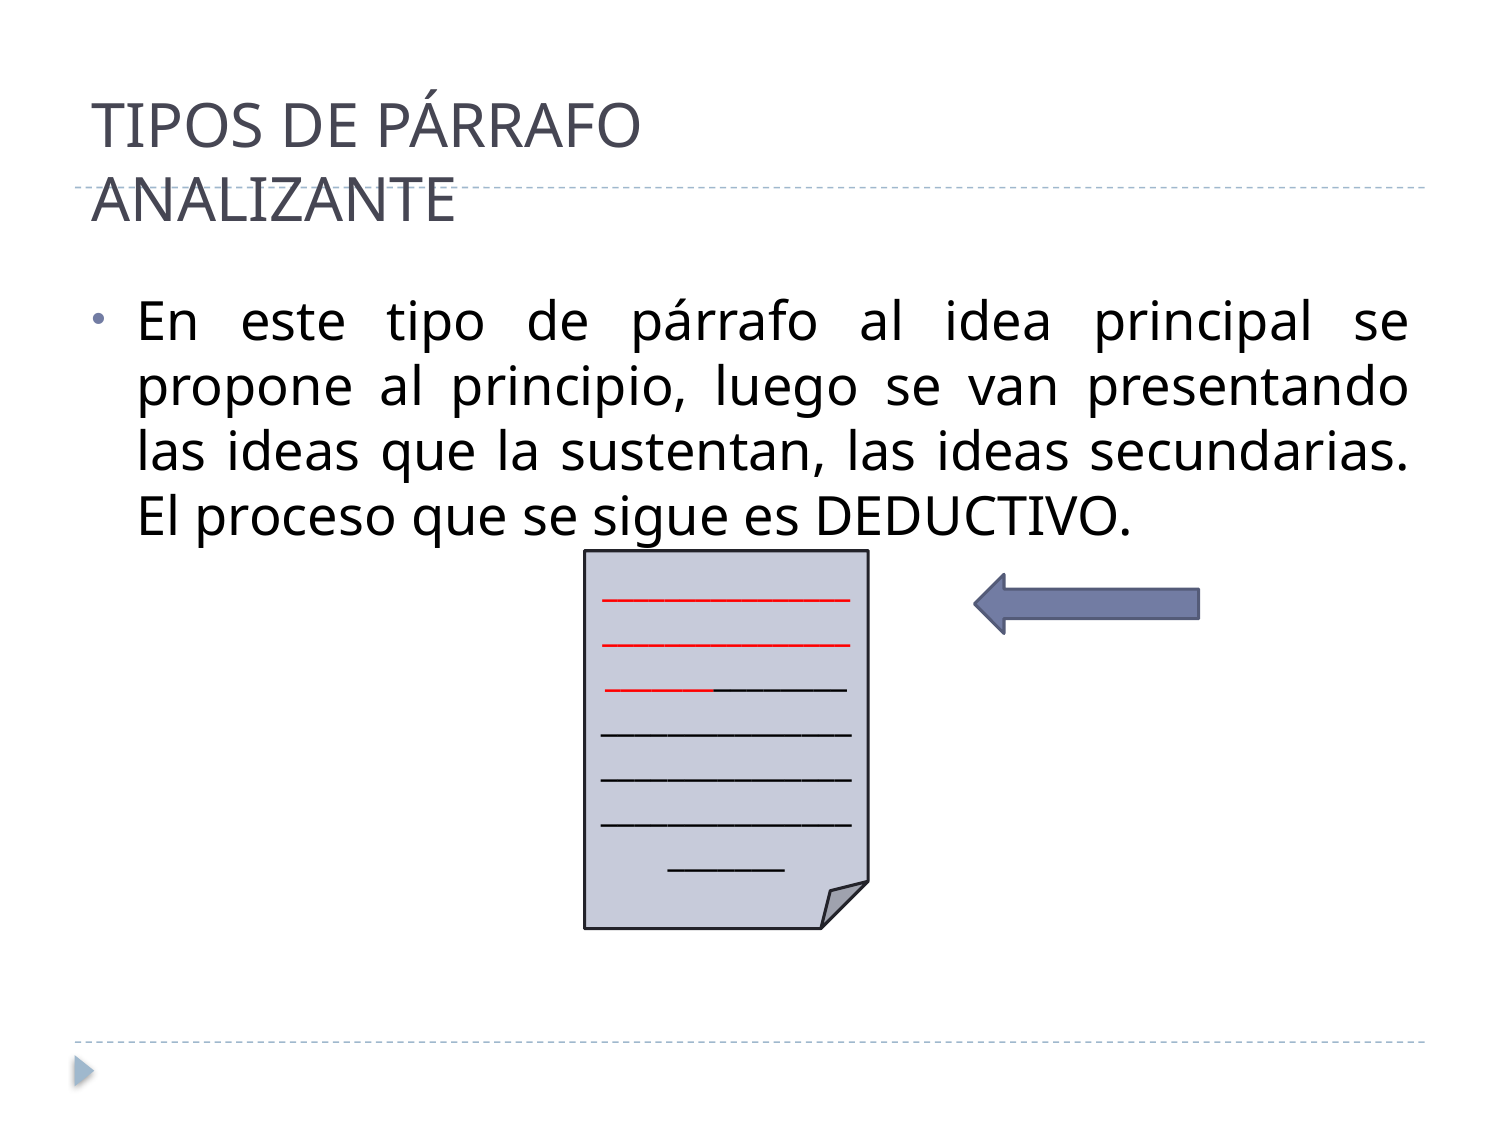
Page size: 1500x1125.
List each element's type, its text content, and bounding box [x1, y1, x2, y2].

text_box [973, 572, 1201, 635]
text_box ___________________________________________________________________________________________________ [583, 549, 870, 931]
list En este tipo de párrafo al idea principal se propone al principio, luego se van presentando las ideas que la sustentan, las ideas secundarias. El proceso que se sigue es DEDUCTIVO. [76, 278, 1427, 1089]
title TIPOS DE PÁRRAFO ANALIZANTE [76, 78, 1427, 241]
